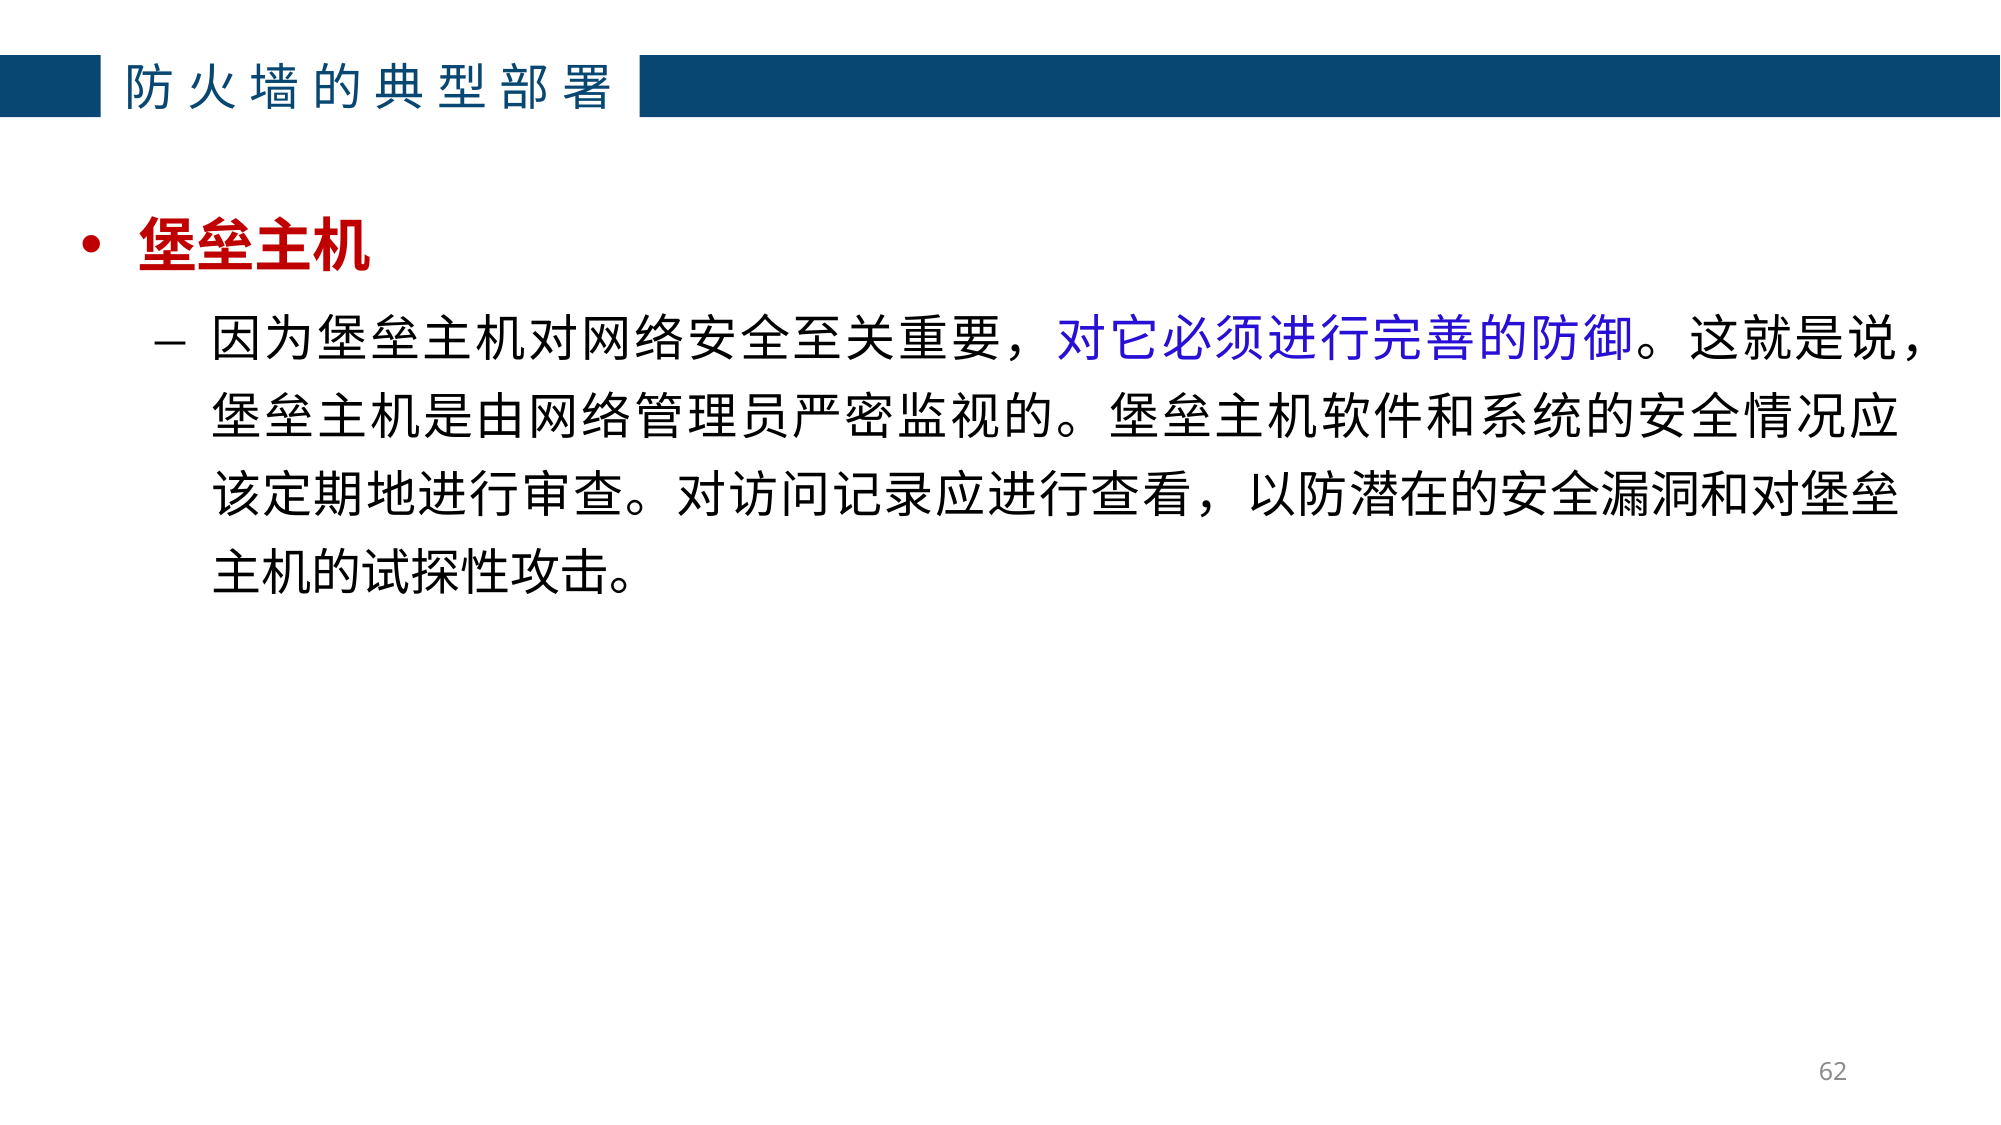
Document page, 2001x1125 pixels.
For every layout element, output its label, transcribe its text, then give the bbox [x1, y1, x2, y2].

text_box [0, 48, 2000, 125]
text_box 堡垒主机 因为堡垒主机对网络安全至关重要，对它必须进行完善的防御。这就是说，堡垒主机是由网络管理员严密监视的。堡垒主机软件和系统的安全情况应该定期地进行审查。对访问记录应进行查看，以防潜在的安全漏洞和对堡垒主机的试探性攻击。 [65, 180, 1916, 1041]
slide_number 62 [1412, 1042, 1863, 1103]
